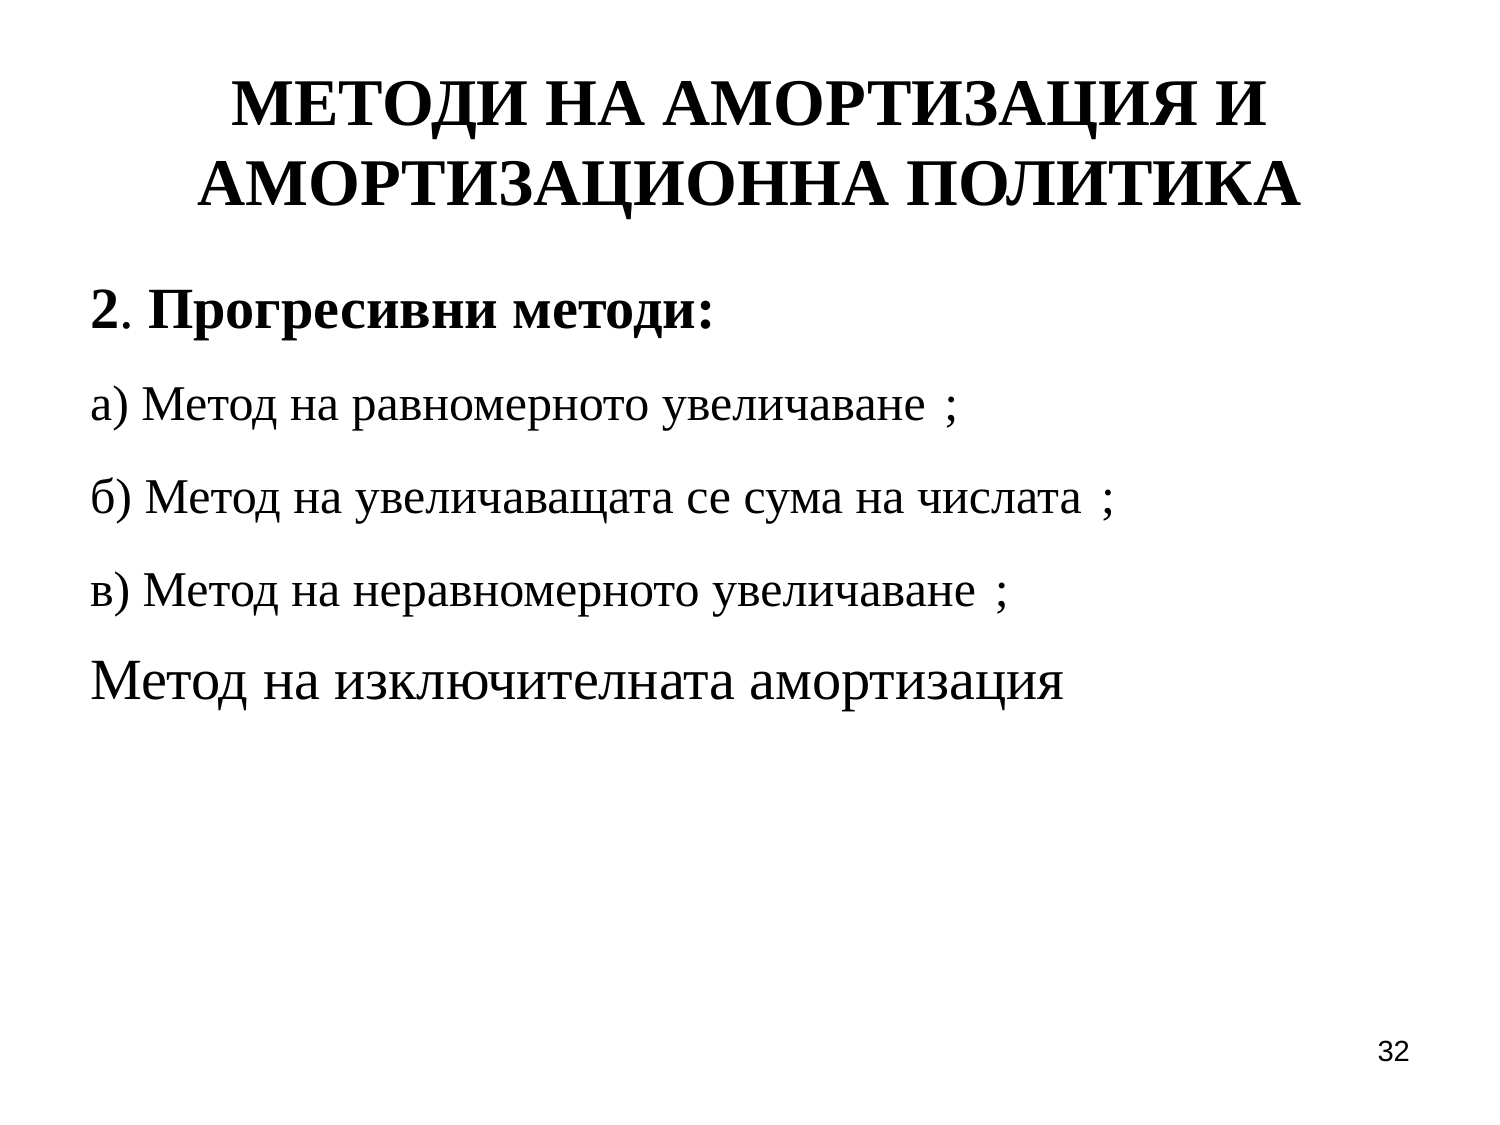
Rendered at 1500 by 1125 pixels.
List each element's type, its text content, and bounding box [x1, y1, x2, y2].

slide_number 32 [1074, 1024, 1426, 1103]
list 2. Прогресивни методи: а) Метод на равномерното увеличаване ; б) Метод на увеличаващата се сума на числата ; в) Метод на неравномерното увеличаване ; Метод на изключителната амортизация [75, 262, 1425, 1005]
title МЕТОДИ НА АМОРТИЗАЦИЯ И АМОРТИЗАЦИОННА ПОЛИТИКА [75, 45, 1425, 233]
